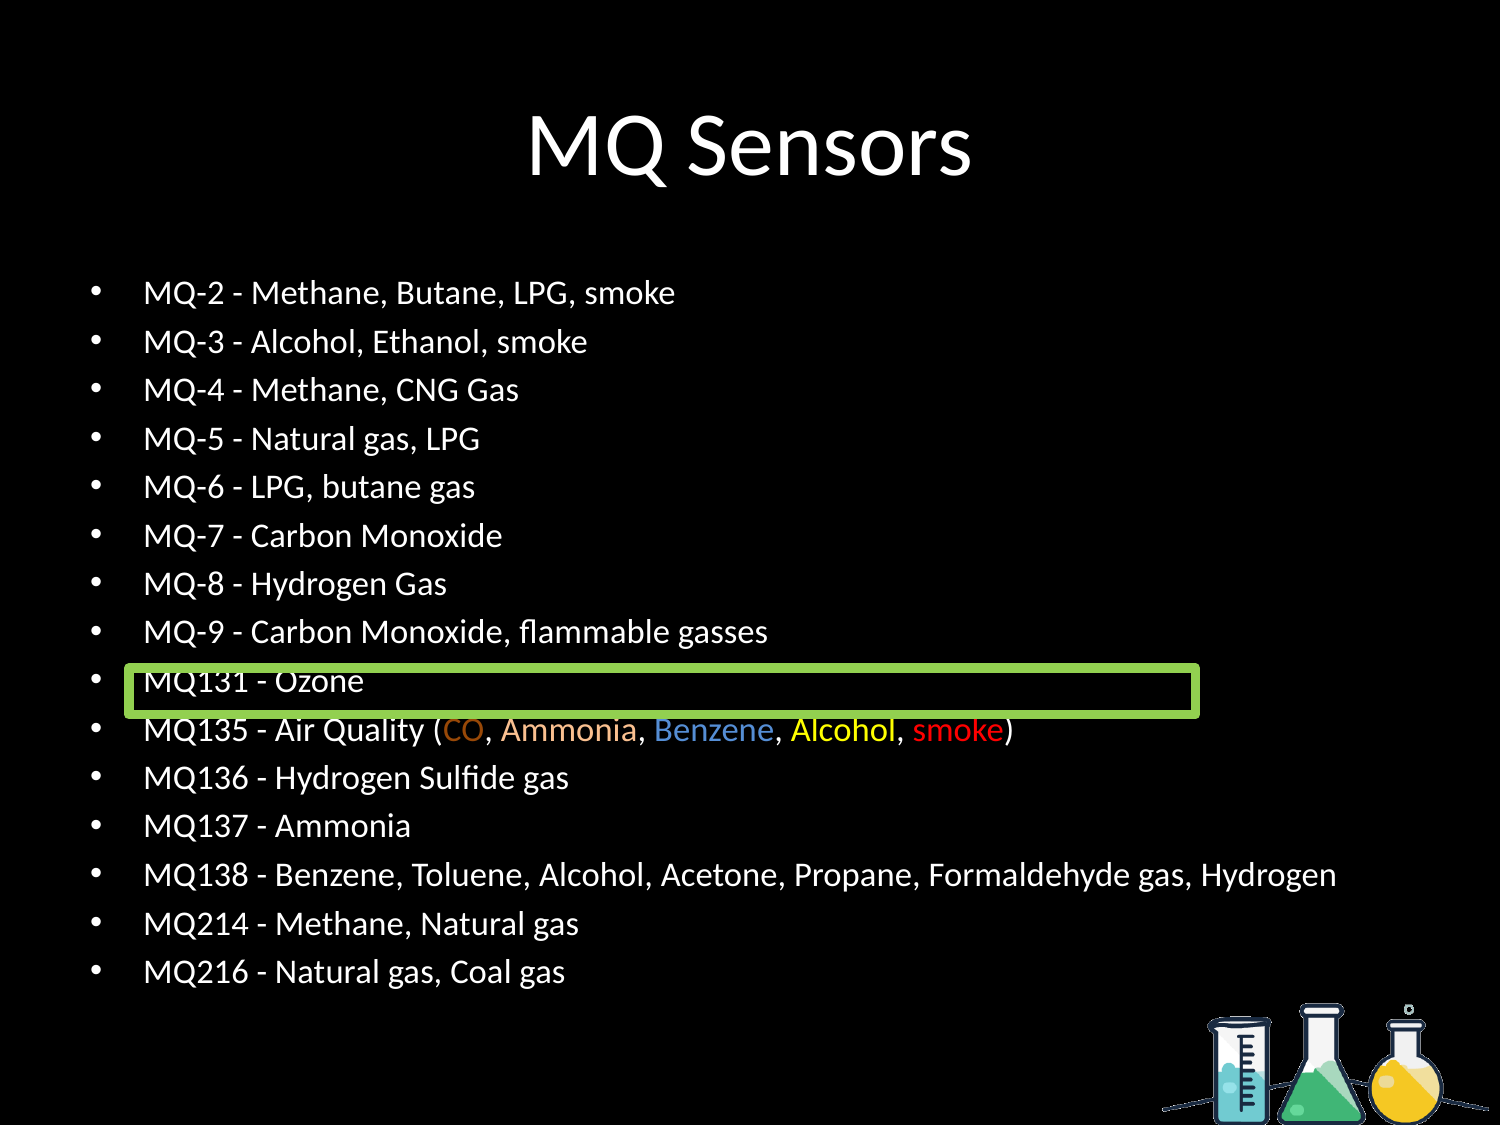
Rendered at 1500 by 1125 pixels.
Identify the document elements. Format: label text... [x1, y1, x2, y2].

text_box [127, 666, 1197, 717]
list MQ-2 - Methane, Butane, LPG, smoke MQ-3 - Alcohol, Ethanol, smoke MQ-4 - Methane, CNG Gas MQ-5 - Natural gas, LPG MQ-6 - LPG, butane gas MQ-7 - Carbon Monoxide MQ-8 - Hydrogen Gas MQ-9 - Carbon Monoxide, flammable gasses MQ131 - Ozone MQ135 - Air Quality (CO, Ammonia, Benzene, Alcohol, smoke) MQ136 - Hydrogen Sulfide gas MQ137 - Ammonia MQ138 - Benzene, Toluene, Alcohol, Acetone, Propane, Formaldehyde gas, Hydrogen MQ214 - Methane, Natural gas MQ216 - Natural gas, Coal gas [75, 262, 1425, 1005]
title MQ Sensors [75, 45, 1425, 233]
picture [1124, 913, 1500, 1125]
